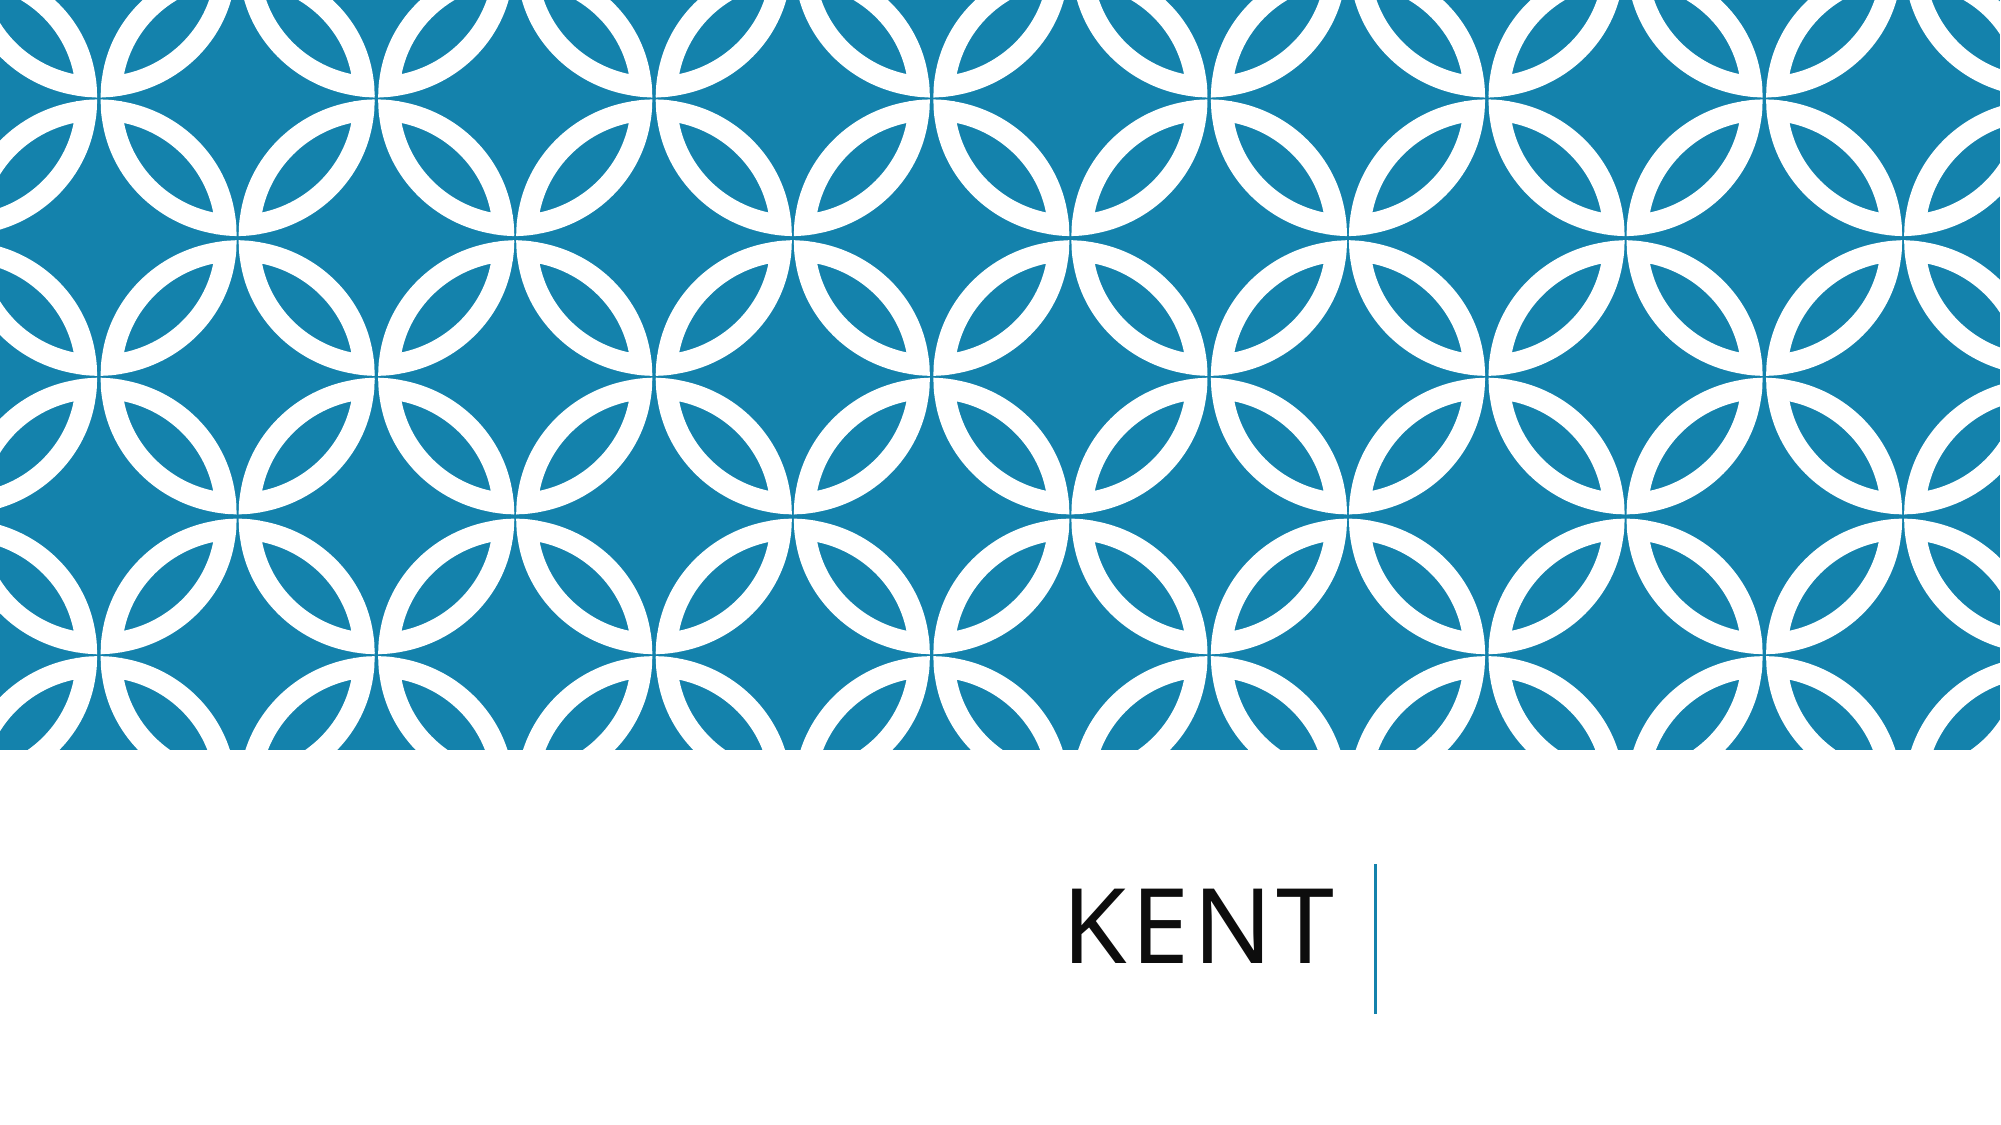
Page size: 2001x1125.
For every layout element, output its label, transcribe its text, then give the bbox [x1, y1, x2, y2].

title KENT [75, 813, 1350, 1054]
